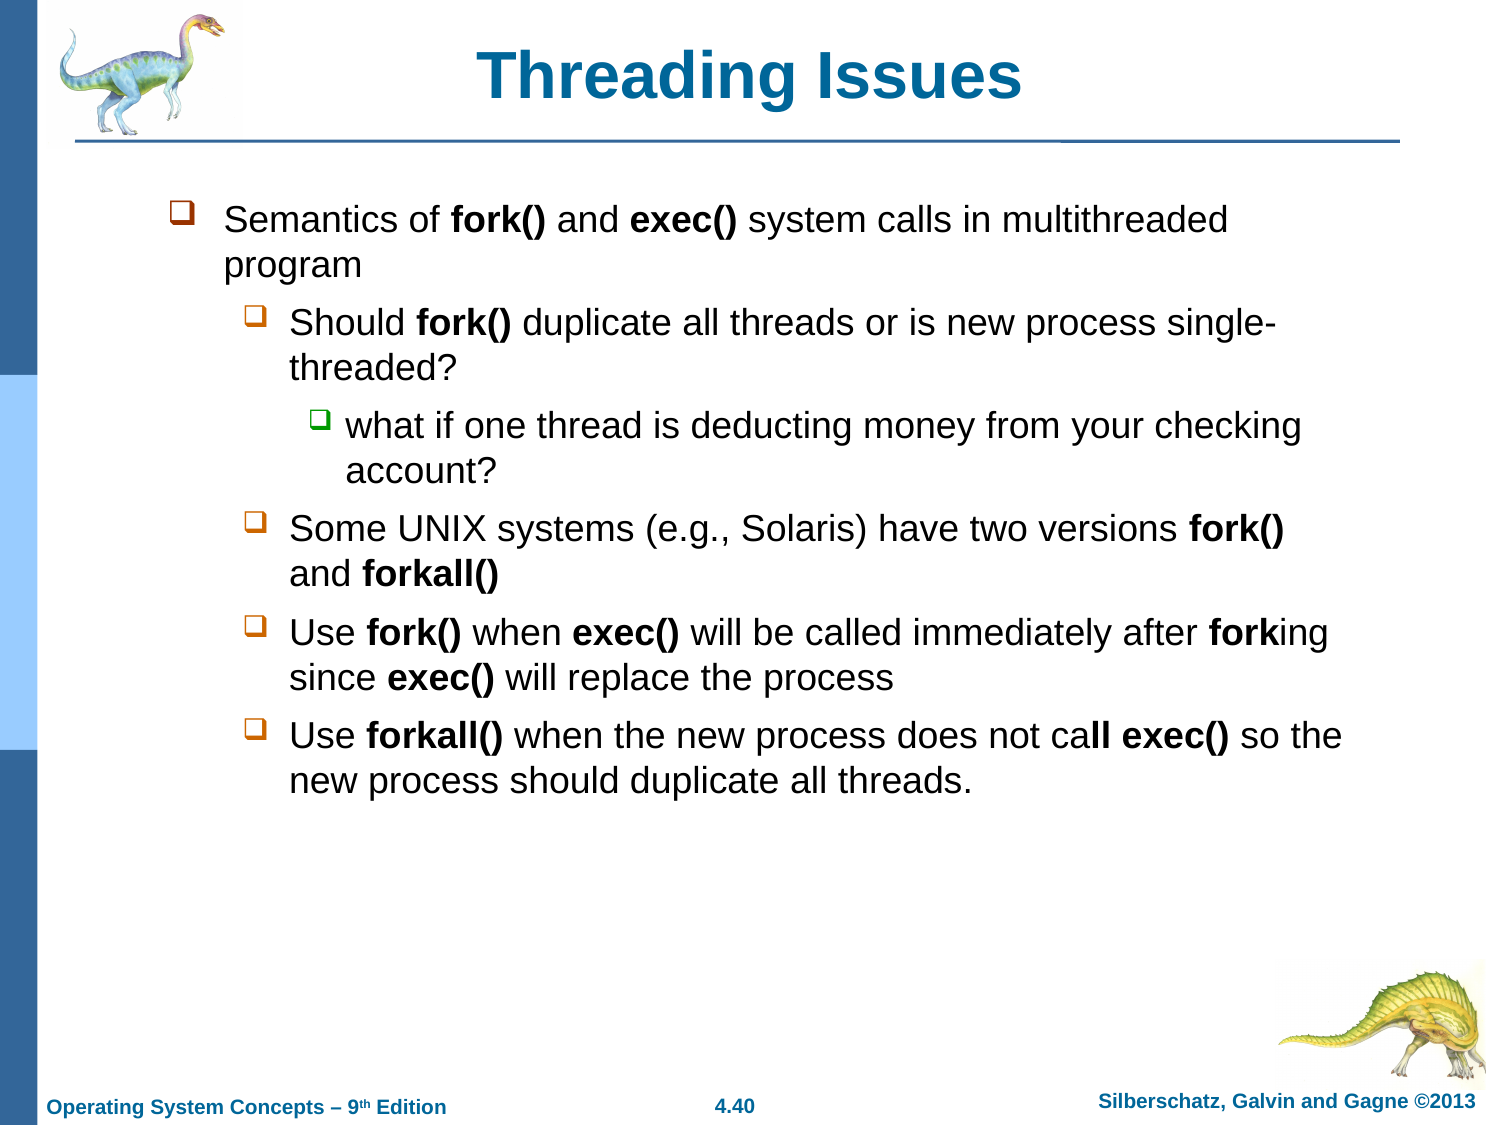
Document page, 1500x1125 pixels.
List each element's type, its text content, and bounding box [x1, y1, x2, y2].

title Threading Issues [75, 24, 1425, 120]
picture [1275, 959, 1486, 1090]
list Semantics of fork() and exec() system calls in multithreaded program Should fork() duplicate all threads or is new process single-threaded? what if one thread is deducting money from your checking account? Some UNIX systems (e.g., Solaris) have two versions fork() and forkall() Use fork() when exec() will be called immediately after forking since exec() will replace the process Use forkall() when the new process does not call exec() so the new process should duplicate all threads. [152, 187, 1359, 923]
picture [46, 0, 243, 149]
